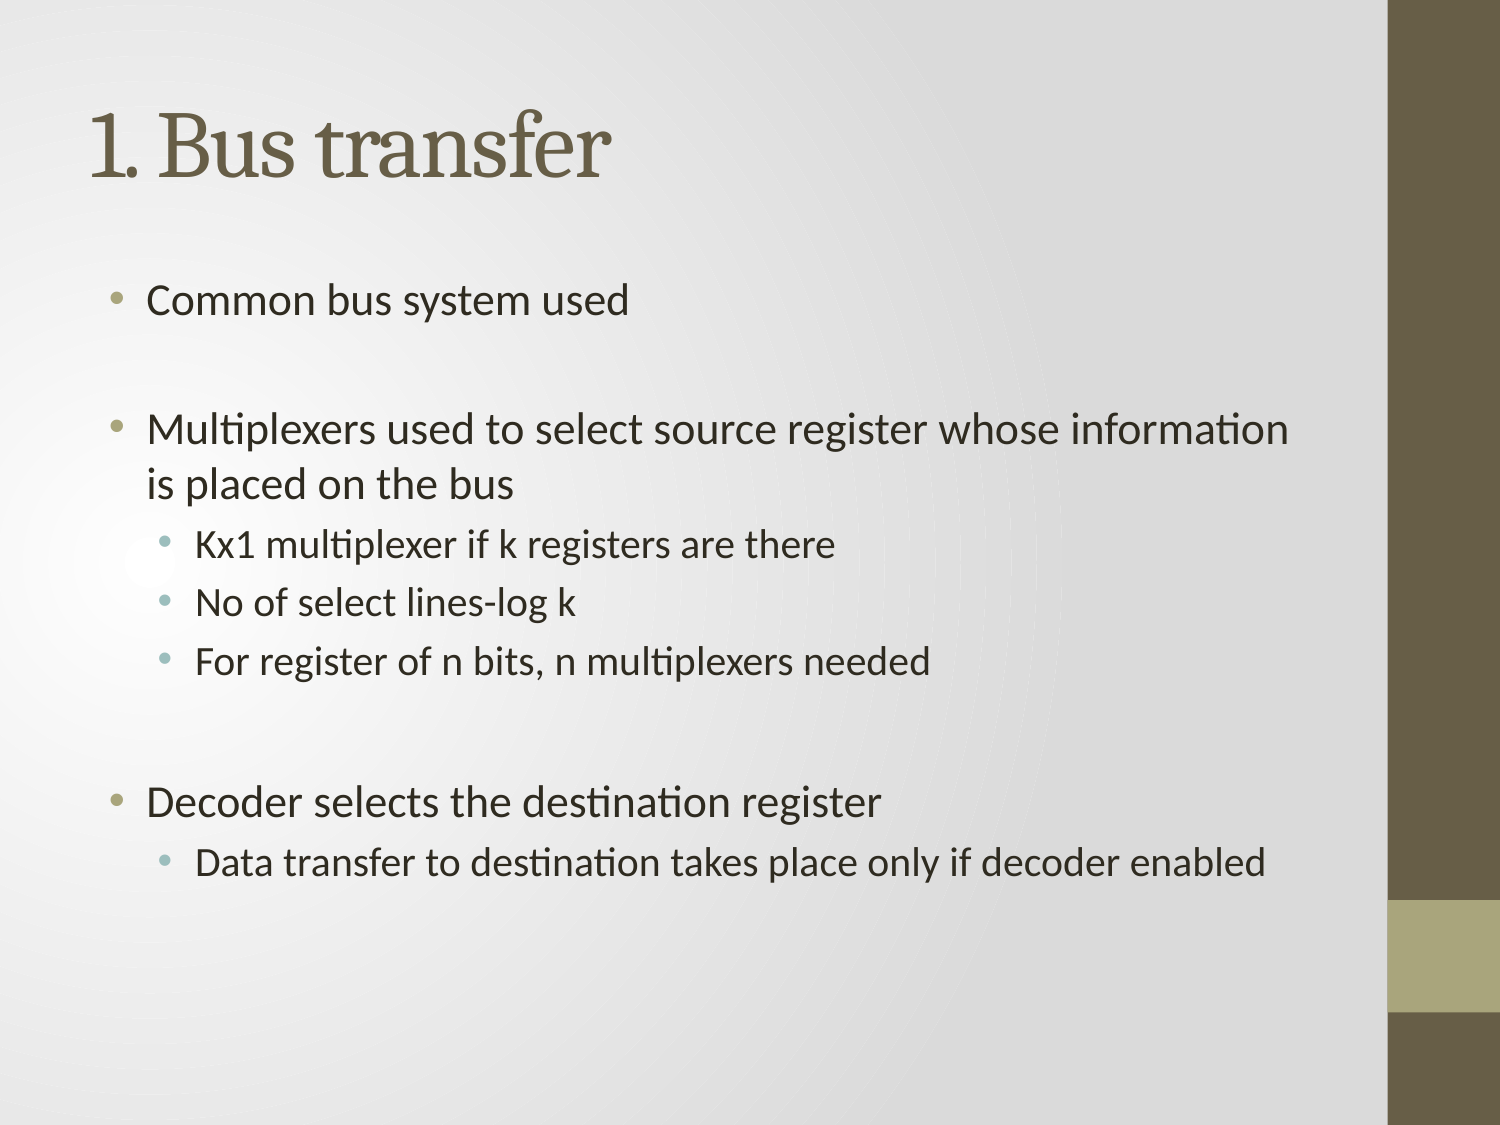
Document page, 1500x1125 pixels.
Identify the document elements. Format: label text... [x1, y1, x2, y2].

list Common bus system used Multiplexers used to select source register whose information is placed on the bus Kx1 multiplexer if k registers are there No of select lines-log k For register of n bits, n multiplexers needed Decoder selects the destination register Data transfer to destination takes place only if decoder enabled [75, 262, 1325, 1050]
title 1. Bus transfer [75, 45, 1325, 233]
